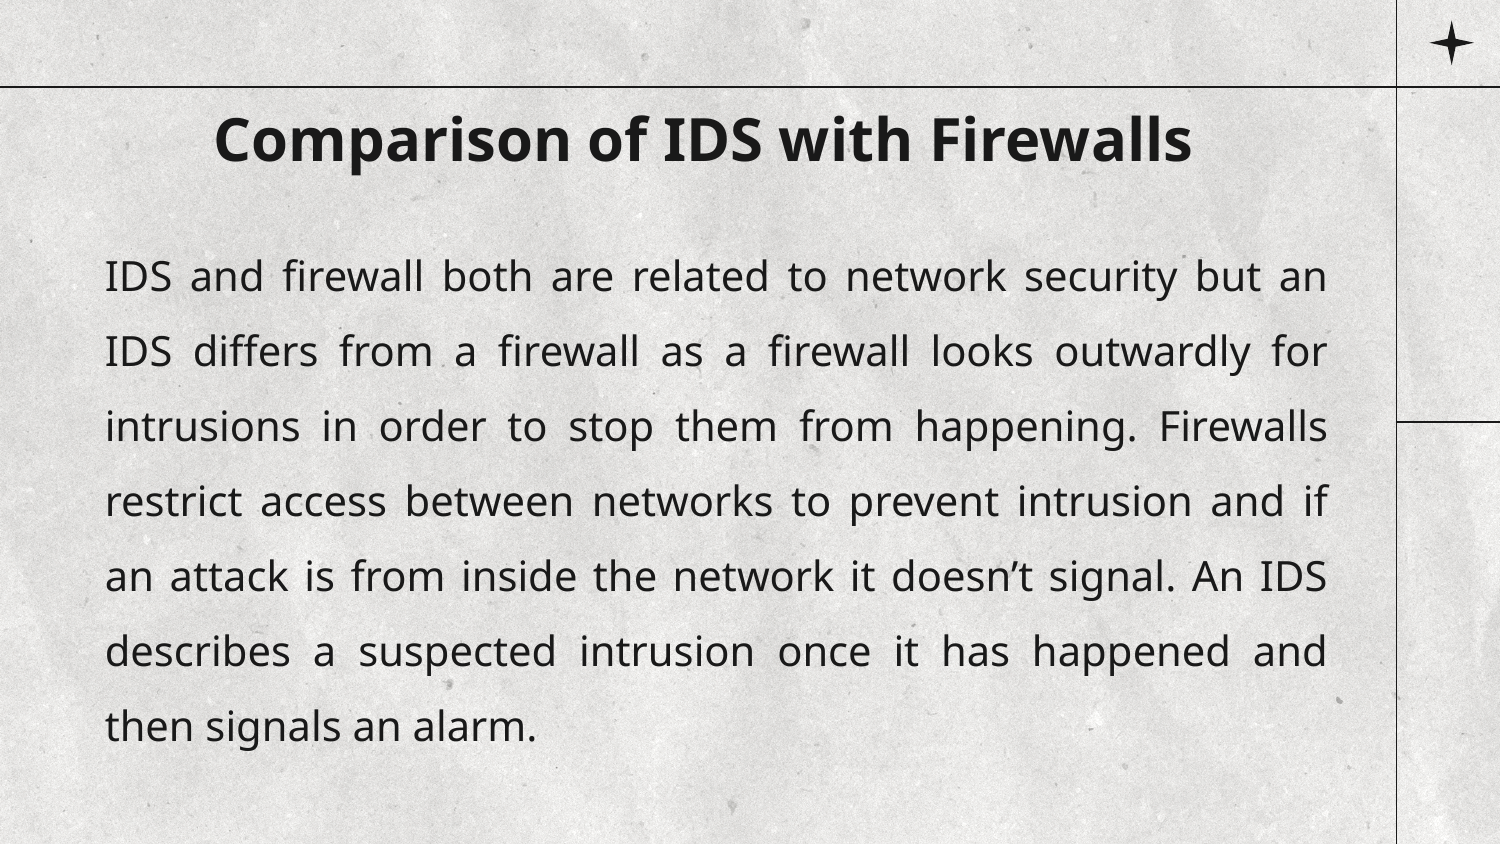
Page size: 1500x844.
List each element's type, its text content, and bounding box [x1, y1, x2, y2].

list IDS and firewall both are related to network security but an IDS differs from a firewall as a firewall looks outwardly for intrusions in order to stop them from happening. Firewalls restrict access between networks to prevent intrusion and if an attack is from inside the network it doesn’t signal. An IDS describes a suspected intrusion once it has happened and then signals an alarm. [79, 209, 1344, 758]
picture [1397, 423, 1500, 844]
picture [1397, 88, 1500, 421]
picture [0, 88, 1396, 844]
picture [1397, 0, 1500, 86]
picture [0, 0, 1396, 86]
title Comparison of IDS with Firewalls [79, 86, 1344, 189]
